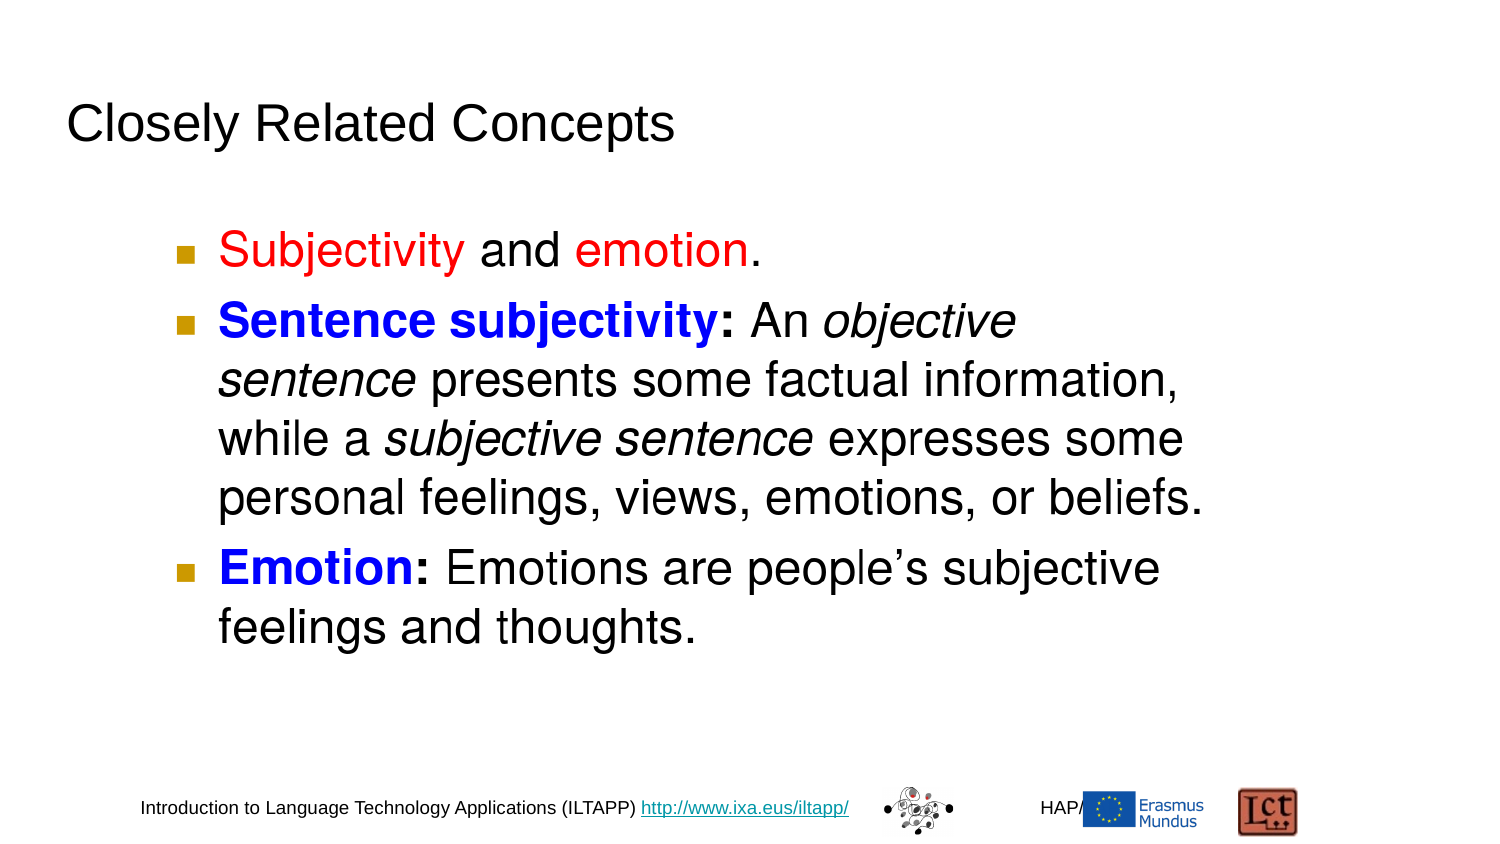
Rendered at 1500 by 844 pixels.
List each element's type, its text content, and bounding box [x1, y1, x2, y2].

title Closely Related Concepts [51, 72, 1449, 167]
picture [882, 787, 954, 837]
picture [1238, 787, 1298, 837]
picture [1078, 786, 1215, 840]
picture [141, 202, 1222, 690]
